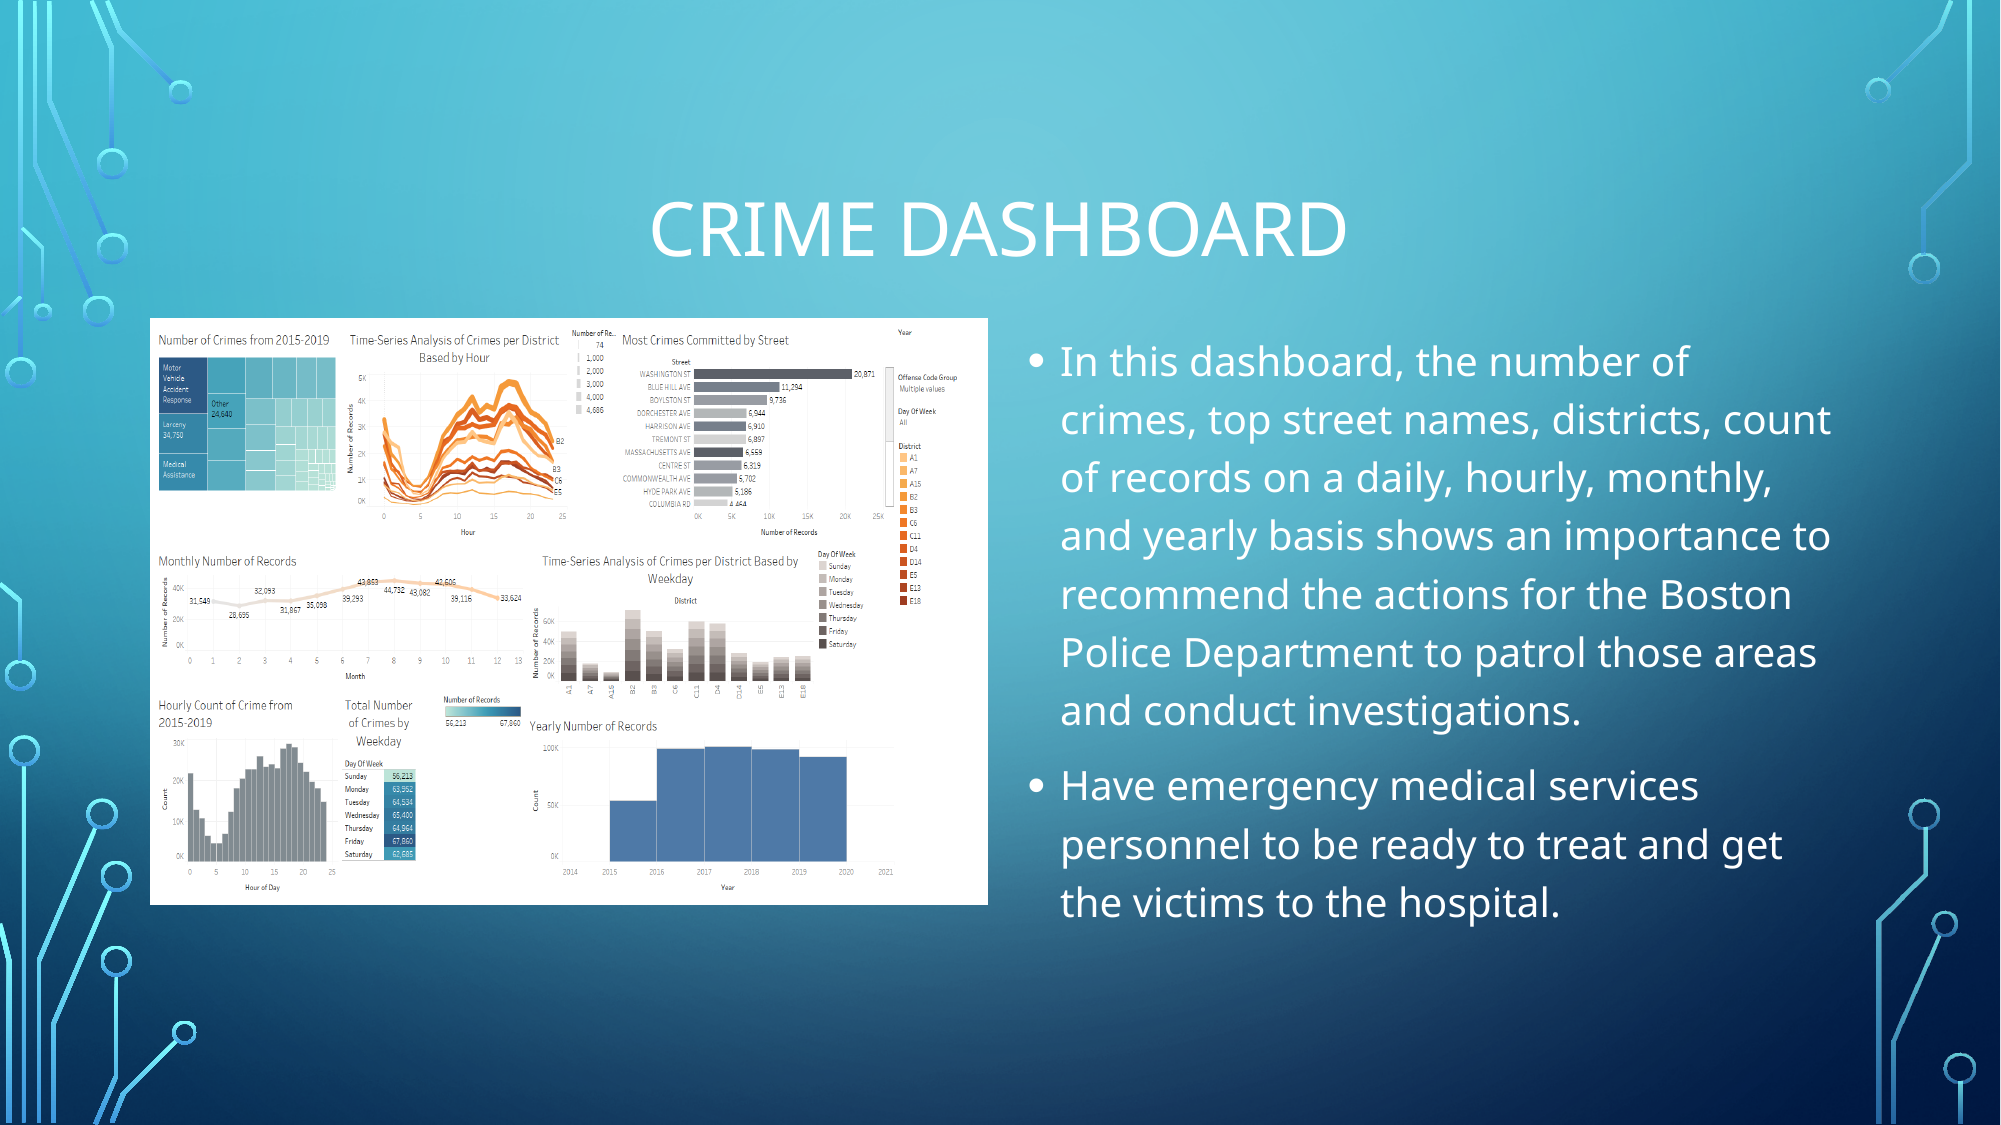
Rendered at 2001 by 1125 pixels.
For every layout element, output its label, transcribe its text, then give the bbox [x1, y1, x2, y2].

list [149, 318, 988, 905]
title Crime dashboard [149, 101, 1851, 364]
list In this dashboard, the number of crimes, top street names, districts, count of records on a daily, hourly, monthly, and yearly basis shows an importance to recommend the actions for the Boston Police Department to patrol those areas and conduct investigations. Have emergency medical services personnel to be ready to treat and get the victims to the hospital. [1012, 318, 1850, 950]
